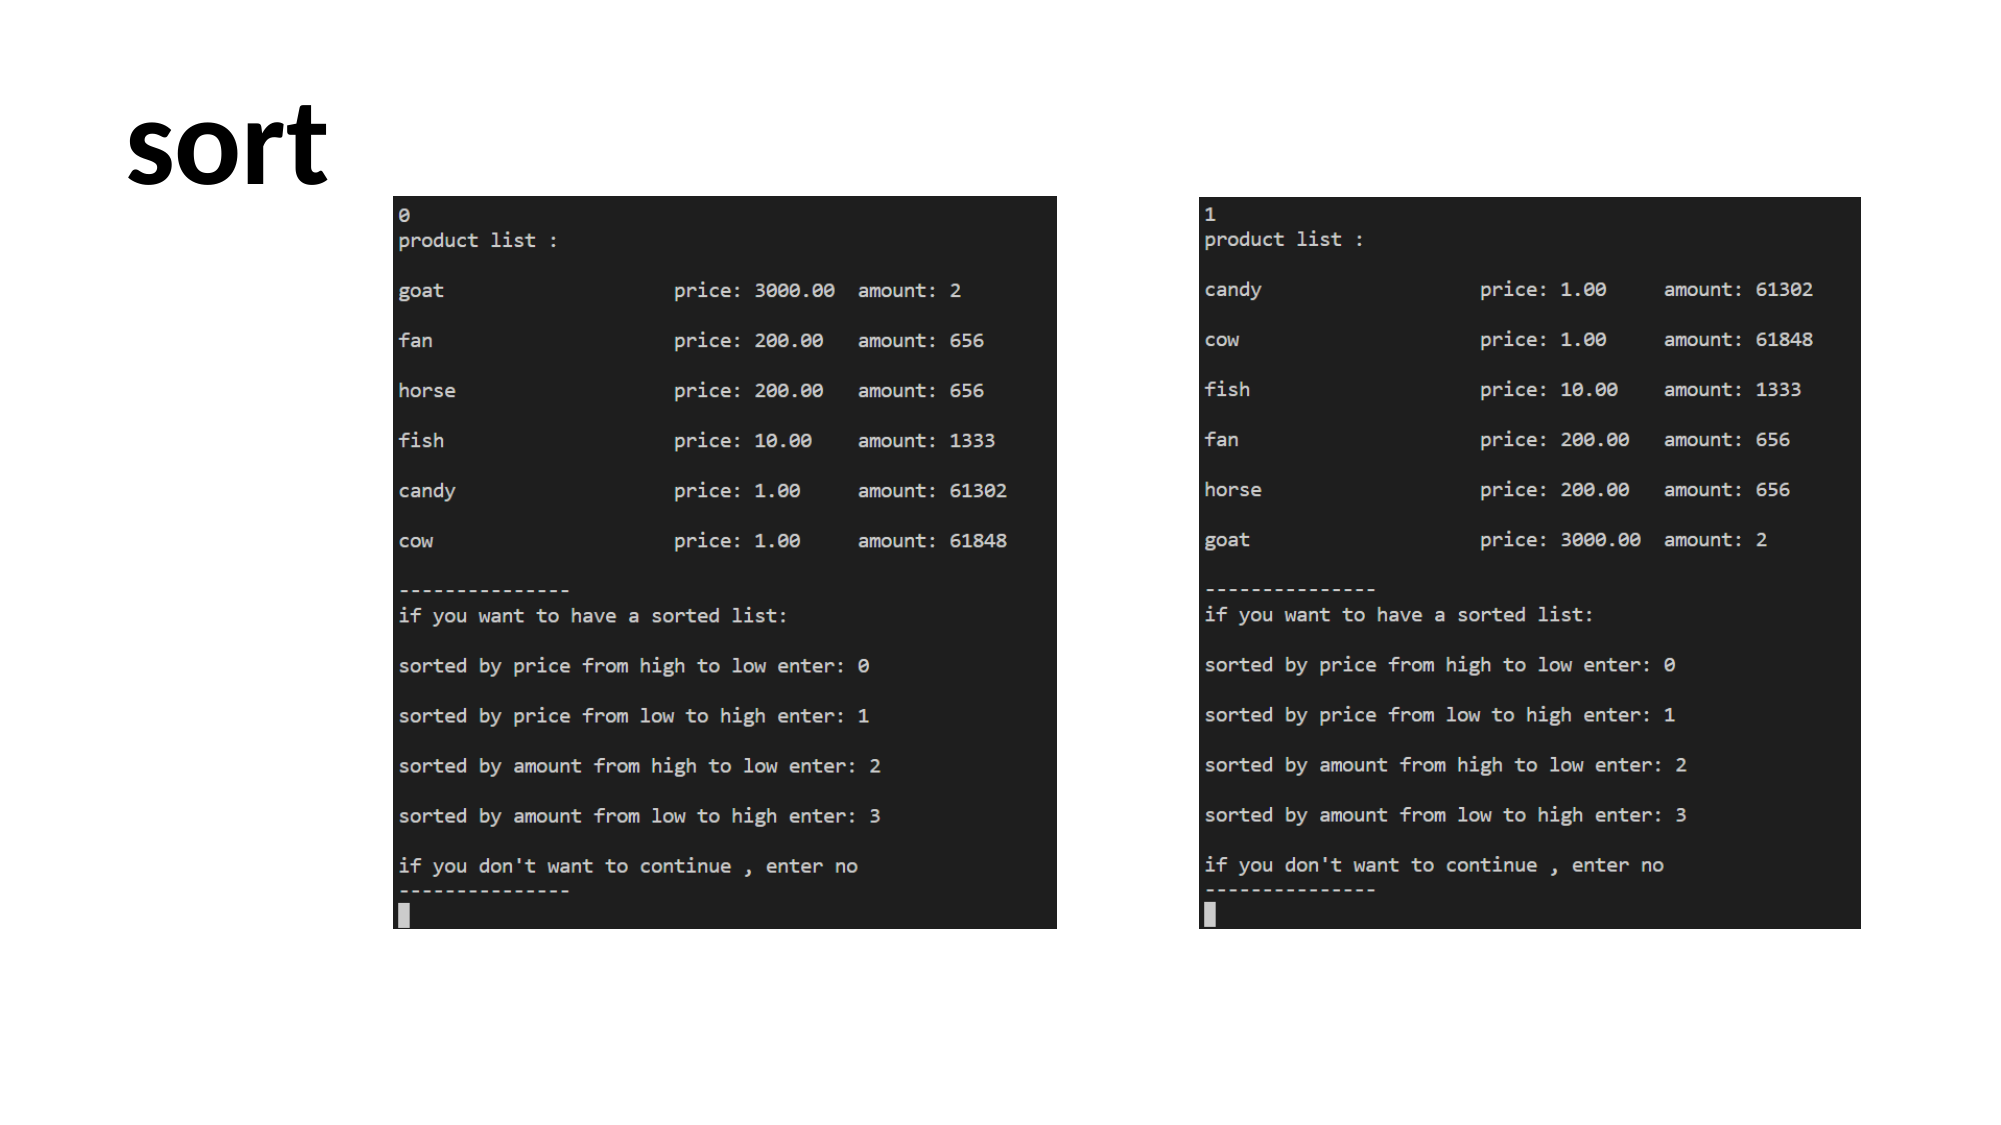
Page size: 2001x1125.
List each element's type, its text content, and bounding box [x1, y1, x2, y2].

text_box sort [110, 51, 603, 217]
picture [1199, 197, 1861, 929]
picture [393, 196, 1057, 929]
